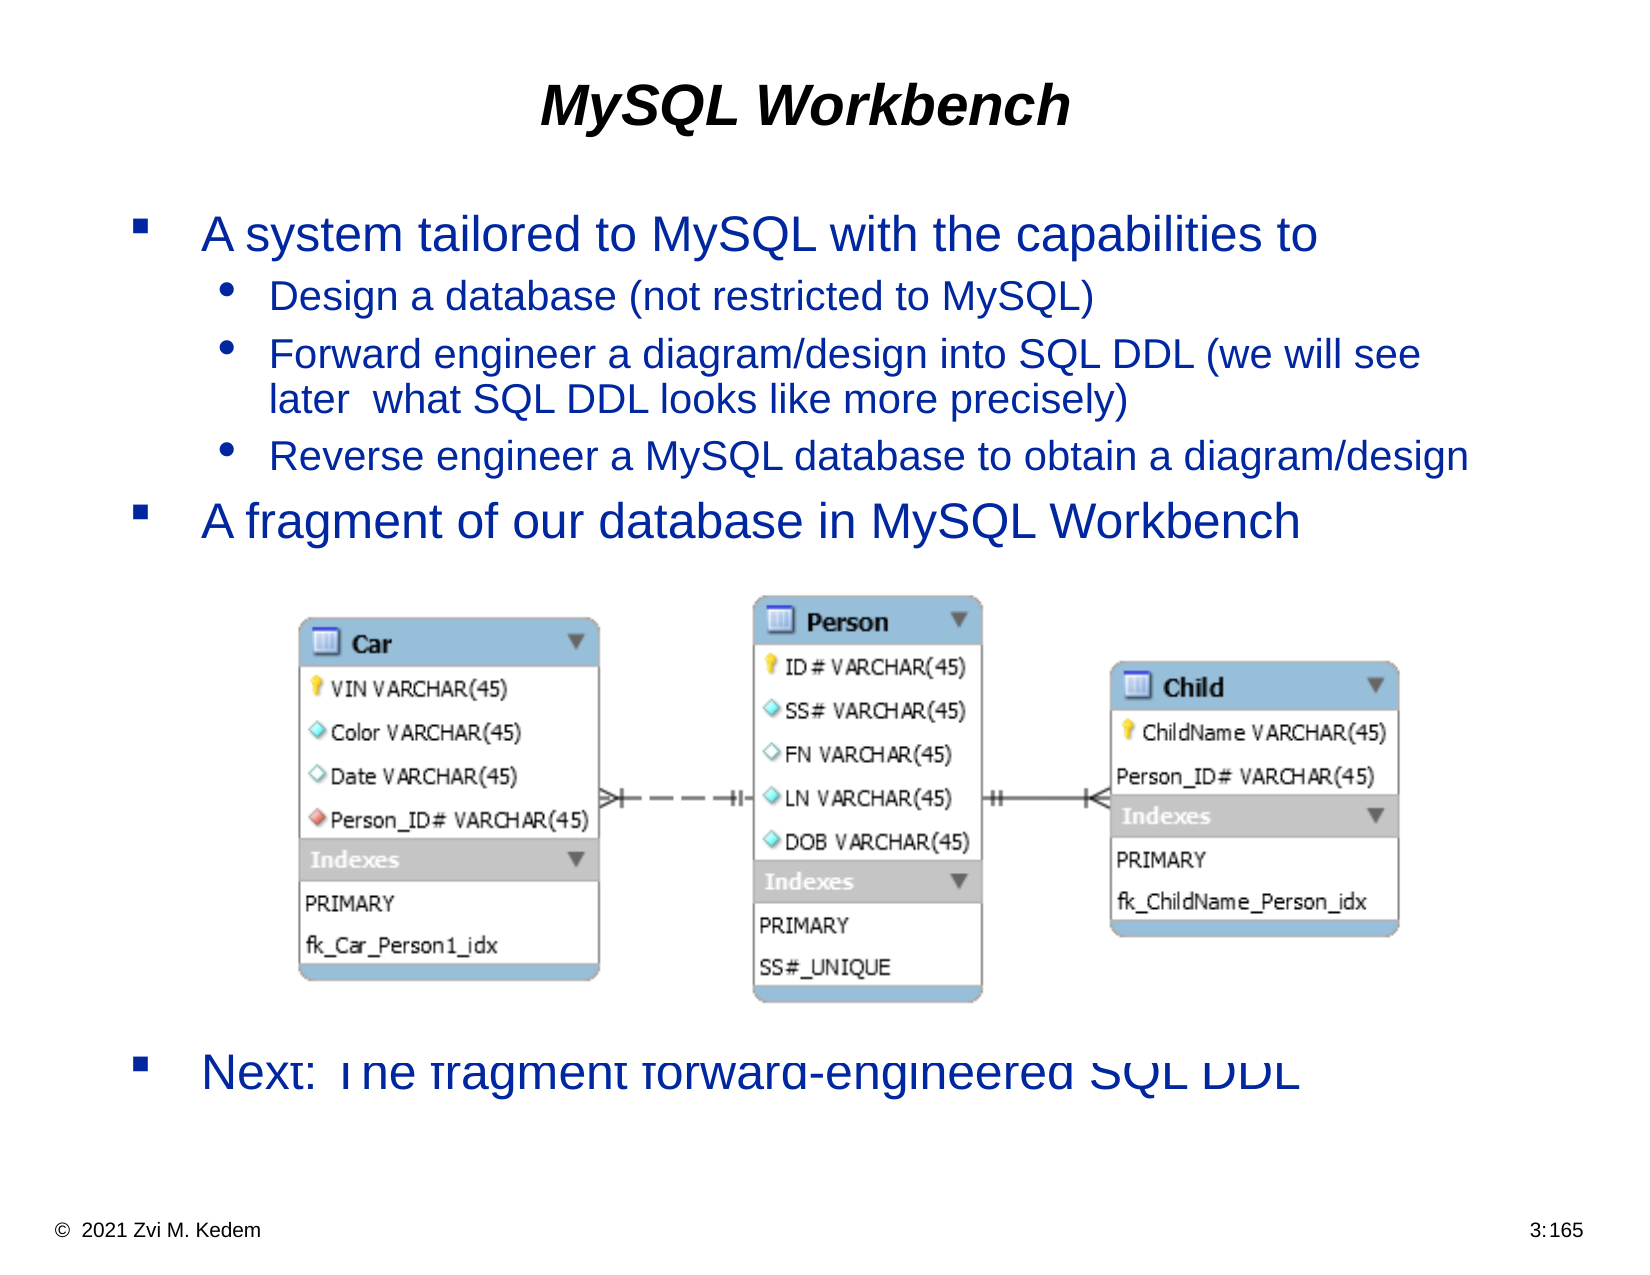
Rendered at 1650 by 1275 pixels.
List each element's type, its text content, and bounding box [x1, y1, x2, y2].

picture [289, 574, 1408, 1063]
list A system tailored to MySQL with the capabilities to Design a database (not restricted to MySQL) Forward engineer a diagram/design into SQL DDL (we will see later what SQL DDL looks like more precisely) Reverse engineer a MySQL database to obtain a diagram/design A fragment of our database in MySQL Workbench Next: The fragment forward-engineered SQL DDL [111, 199, 1513, 1201]
title MySQL Workbench [111, 36, 1501, 176]
